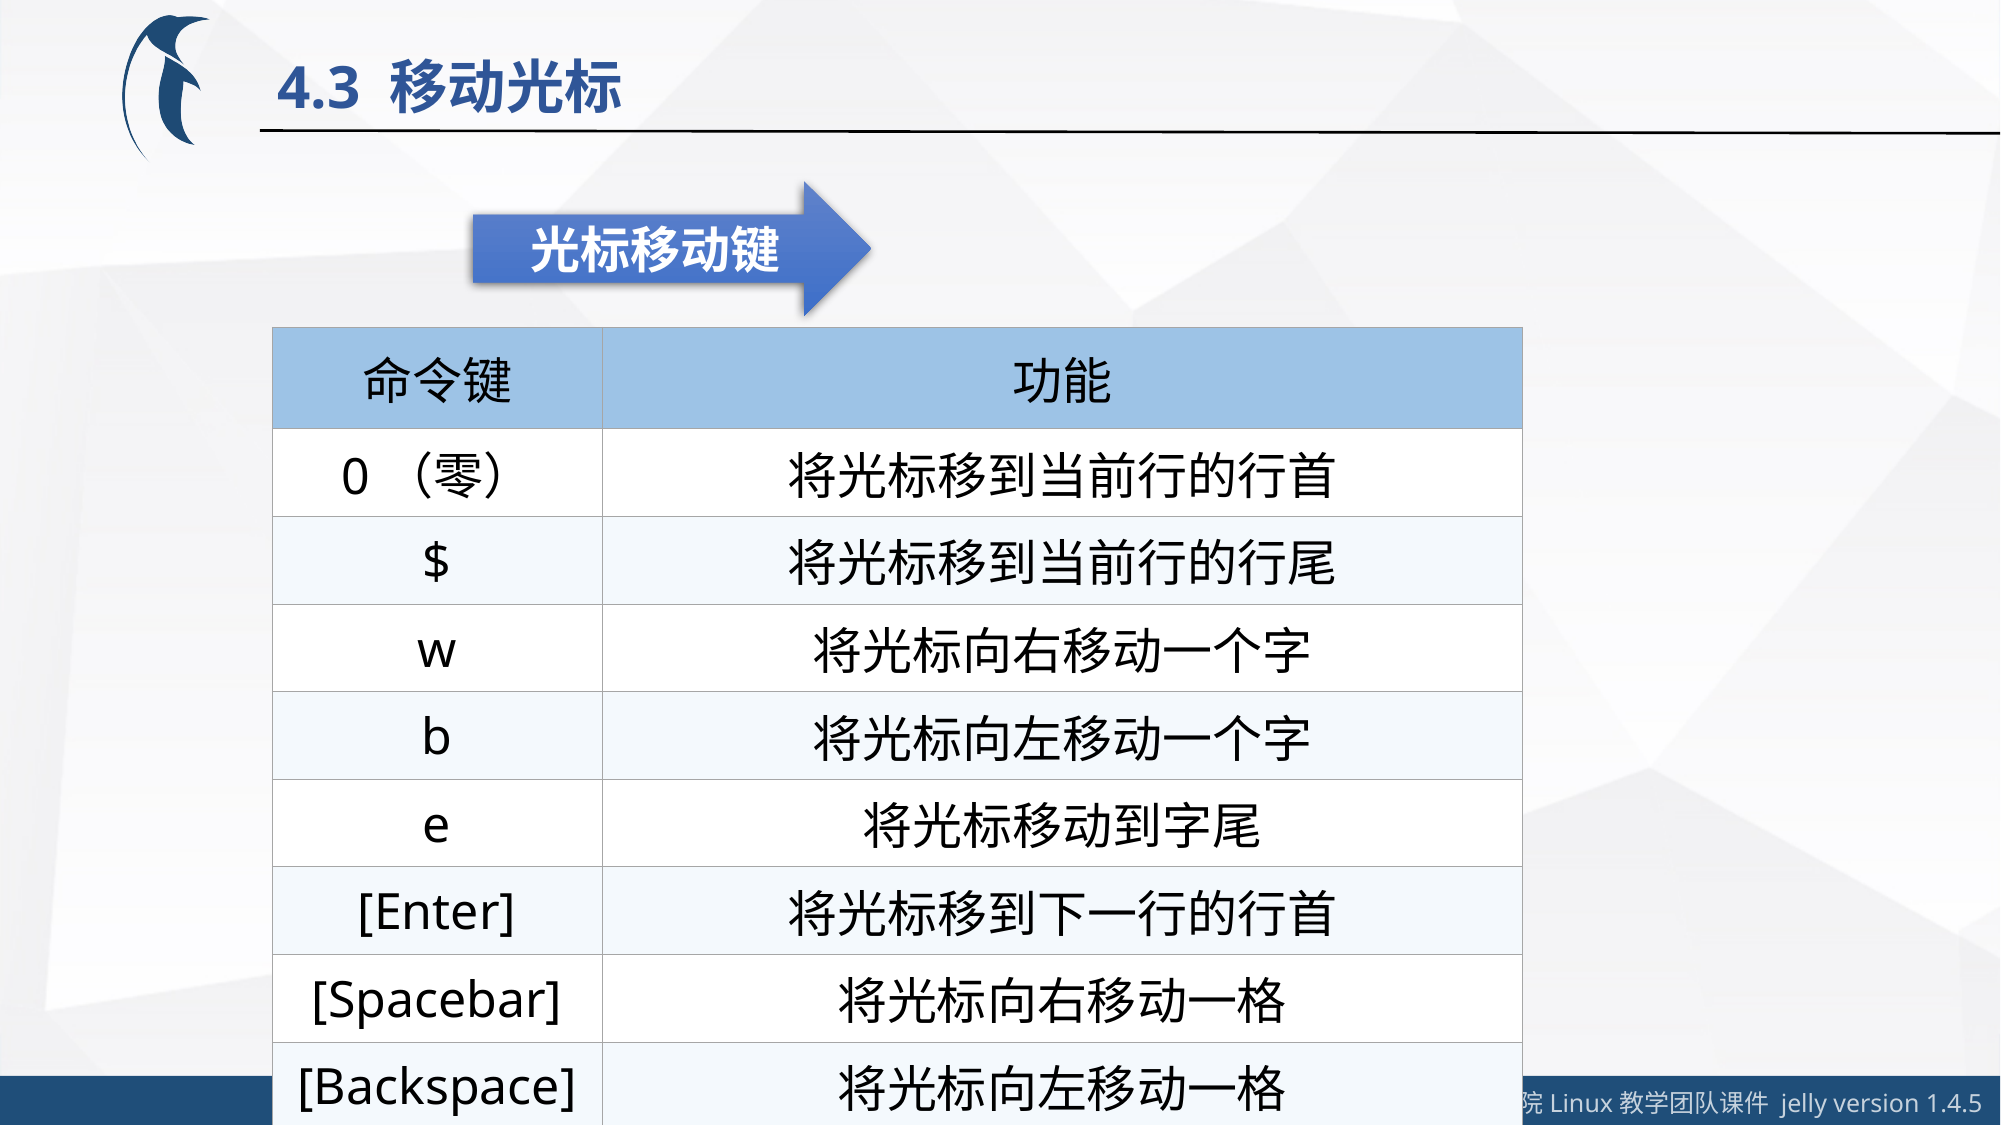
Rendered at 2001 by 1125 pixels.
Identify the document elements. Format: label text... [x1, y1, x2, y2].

table_cell w [273, 605, 602, 691]
picture [0, 0, 2001, 1075]
table_cell [Enter] [273, 867, 602, 954]
table_cell 将光标移动到字尾 [603, 780, 1522, 866]
table_cell 将光标向右移动一个字 [603, 605, 1522, 691]
table_header 功能 [603, 328, 1522, 428]
text_box 光标移动键 [472, 181, 872, 316]
table_cell 将光标向左移动一个字 [603, 692, 1522, 779]
table_cell 0（零） [273, 429, 602, 516]
table_cell [Backspace] [273, 1043, 602, 1125]
table_cell b [273, 692, 602, 779]
table_cell 将光标移到下一行的行首 [603, 867, 1522, 954]
table_cell 将光标向右移动一格 [603, 955, 1522, 1042]
text_box 4.3 移动光标 [262, 42, 1095, 128]
table_cell 将光标移到当前行的行尾 [603, 517, 1522, 604]
table_cell 将光标移到当前行的行首 [603, 429, 1522, 516]
table_cell [Spacebar] [273, 955, 602, 1042]
table_header 命令键 [273, 328, 602, 428]
table_cell e [273, 780, 602, 866]
table_cell $ [273, 517, 602, 604]
table_cell 将光标向左移动一格 [603, 1043, 1522, 1125]
